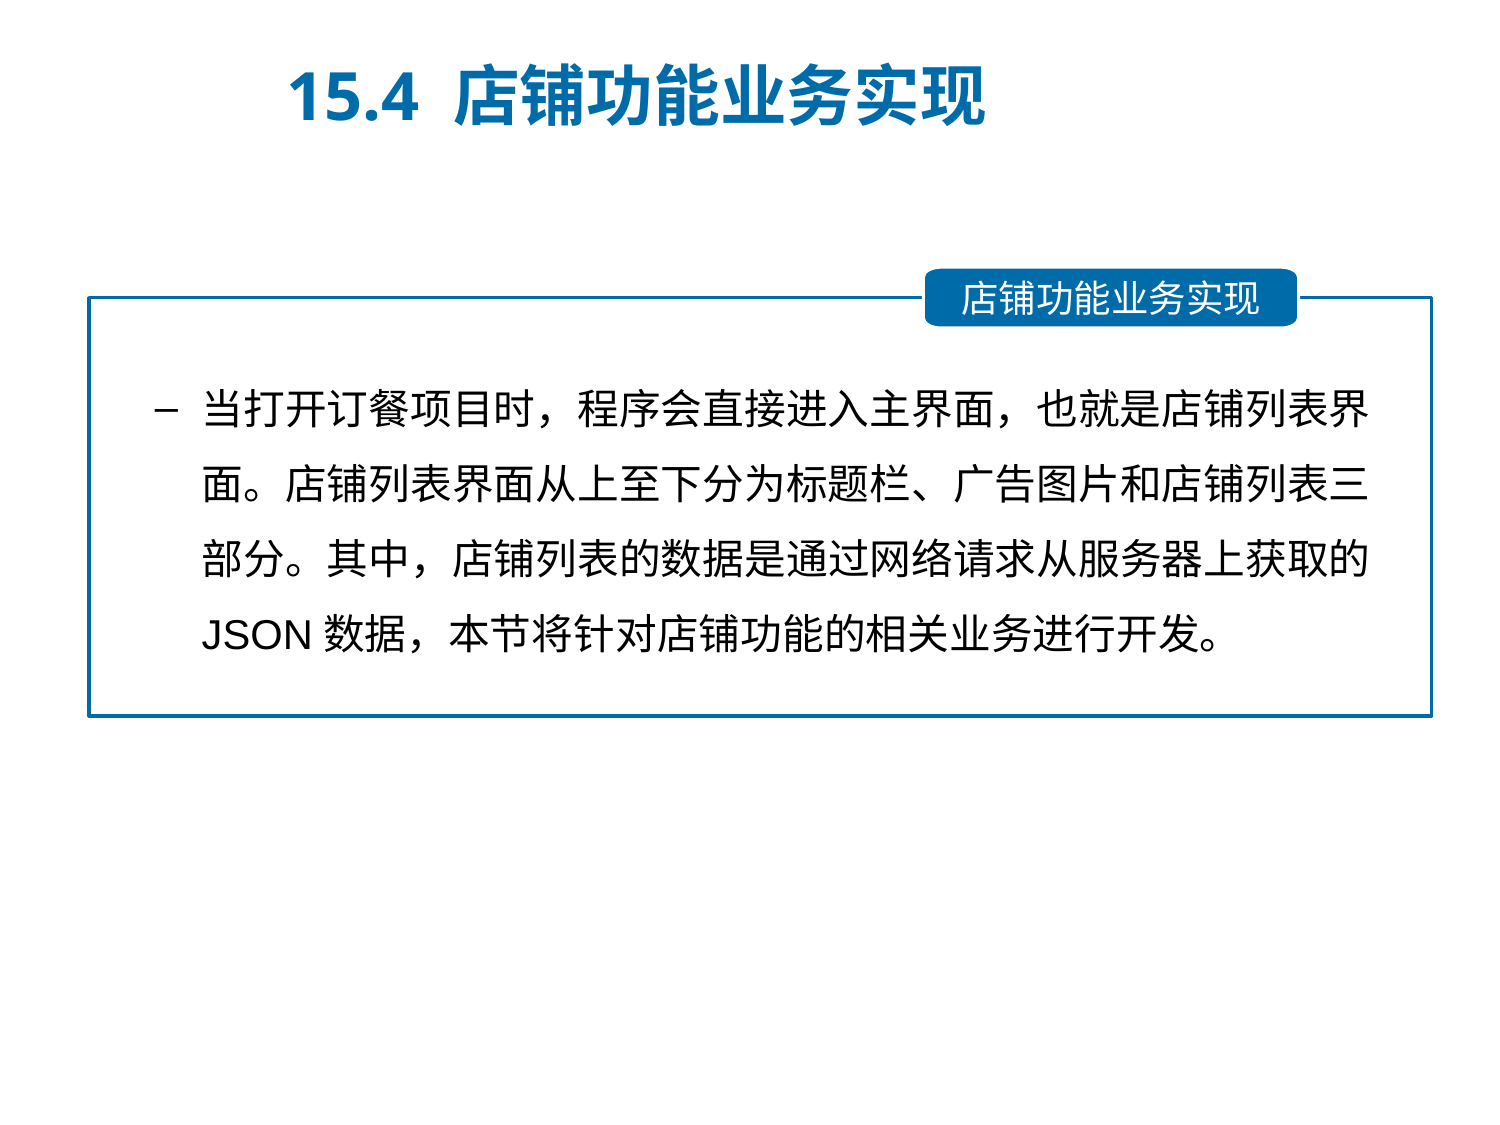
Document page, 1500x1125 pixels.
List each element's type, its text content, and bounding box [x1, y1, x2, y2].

text_box 15.4 店铺功能业务实现 [271, 30, 1299, 157]
text_box [89, 297, 1432, 716]
text_box 当打开订餐项目时，程序会直接进入主界面，也就是店铺列表界面。店铺列表界面从上至下分为标题栏、广告图片和店铺列表三部分。其中，店铺列表的数据是通过网络请求从服务器上获取的JSON数据，本节将针对店铺功能的相关业务进行开发。 [64, 349, 1408, 693]
text_box 店铺功能业务实现 [921, 265, 1301, 330]
